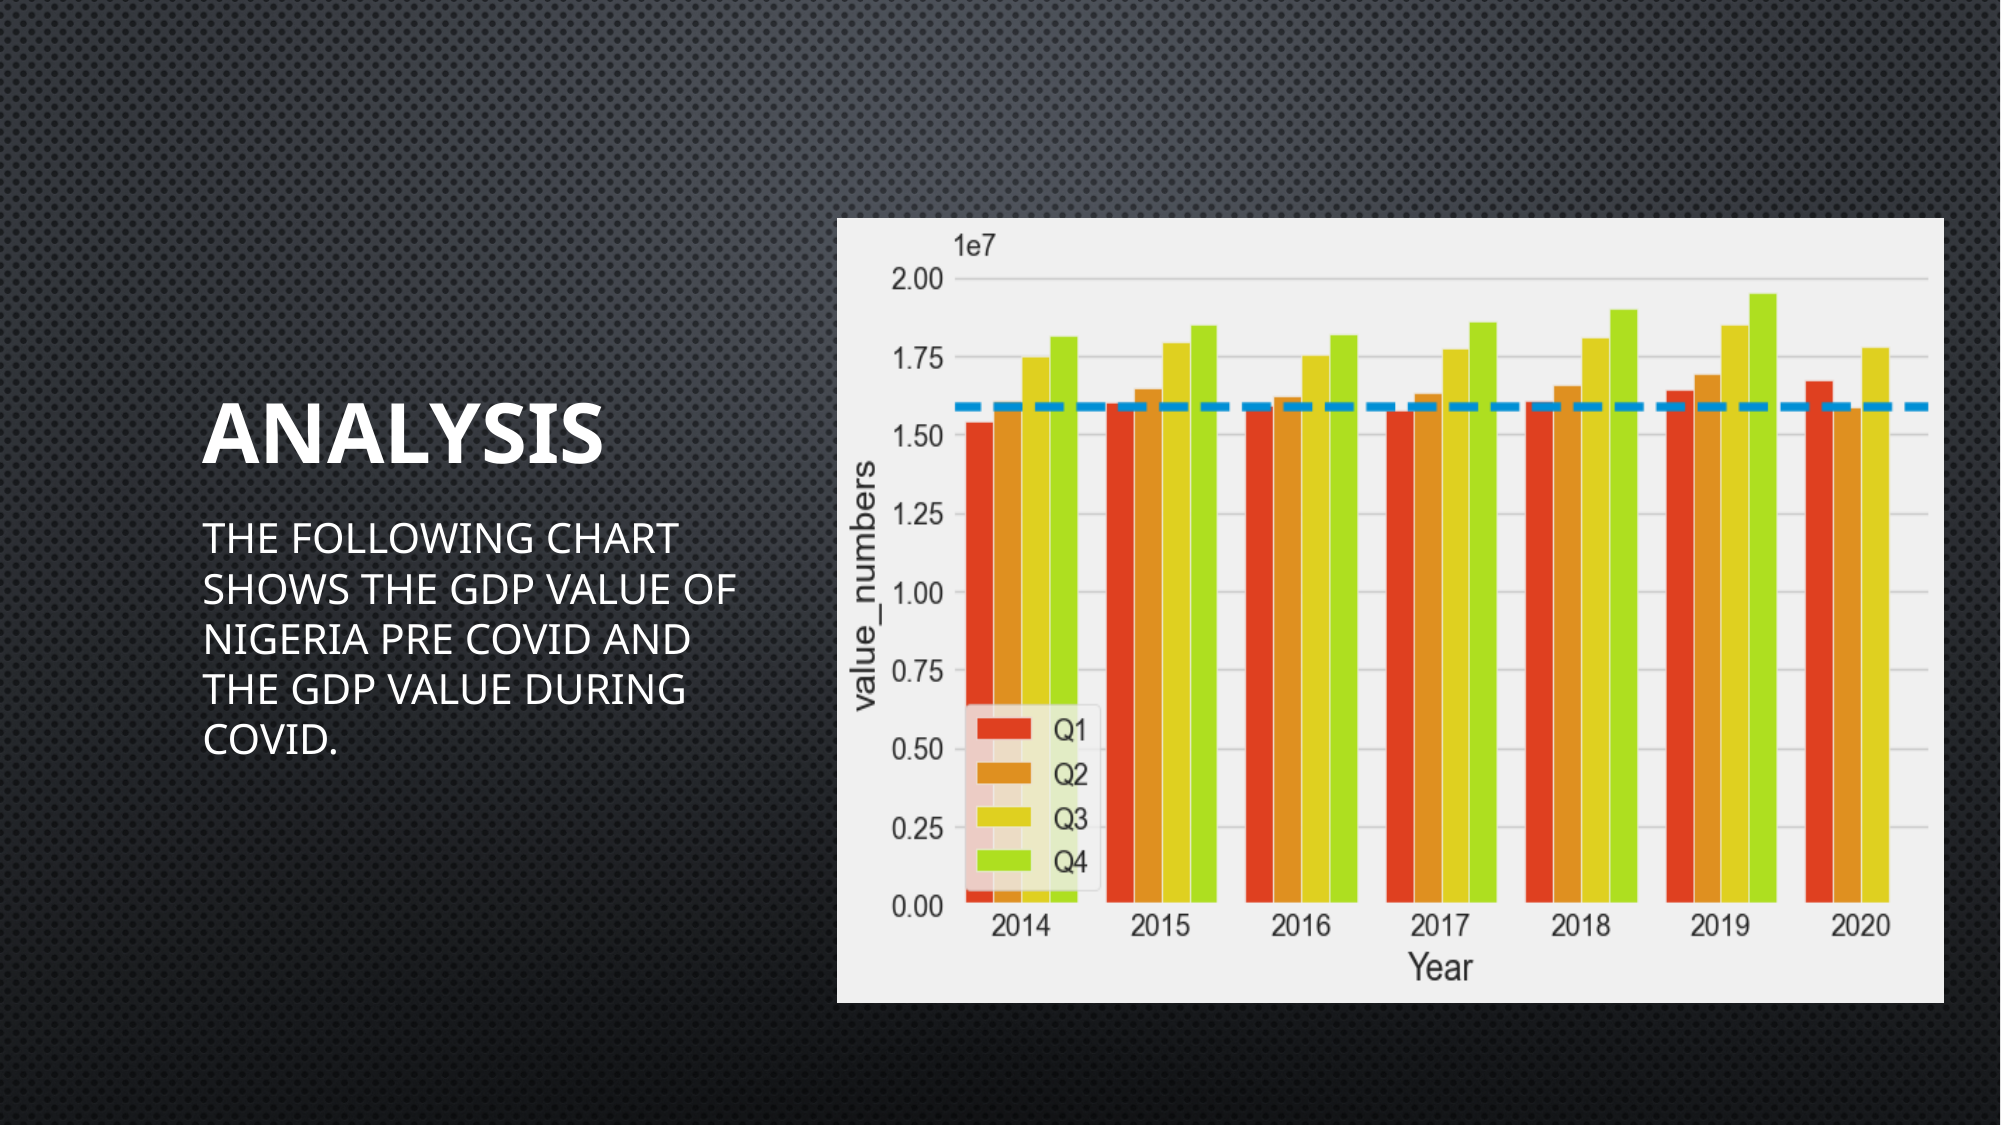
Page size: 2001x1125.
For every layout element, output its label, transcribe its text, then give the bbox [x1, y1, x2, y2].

title ANALYSIS [187, 262, 770, 487]
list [836, 218, 1944, 1004]
list THE FOLLOWING CHART SHOWS THE GDP VALUE OF NIGERIA PRE COVID AND THE GDP VALUE DURING COVID. [187, 487, 770, 788]
